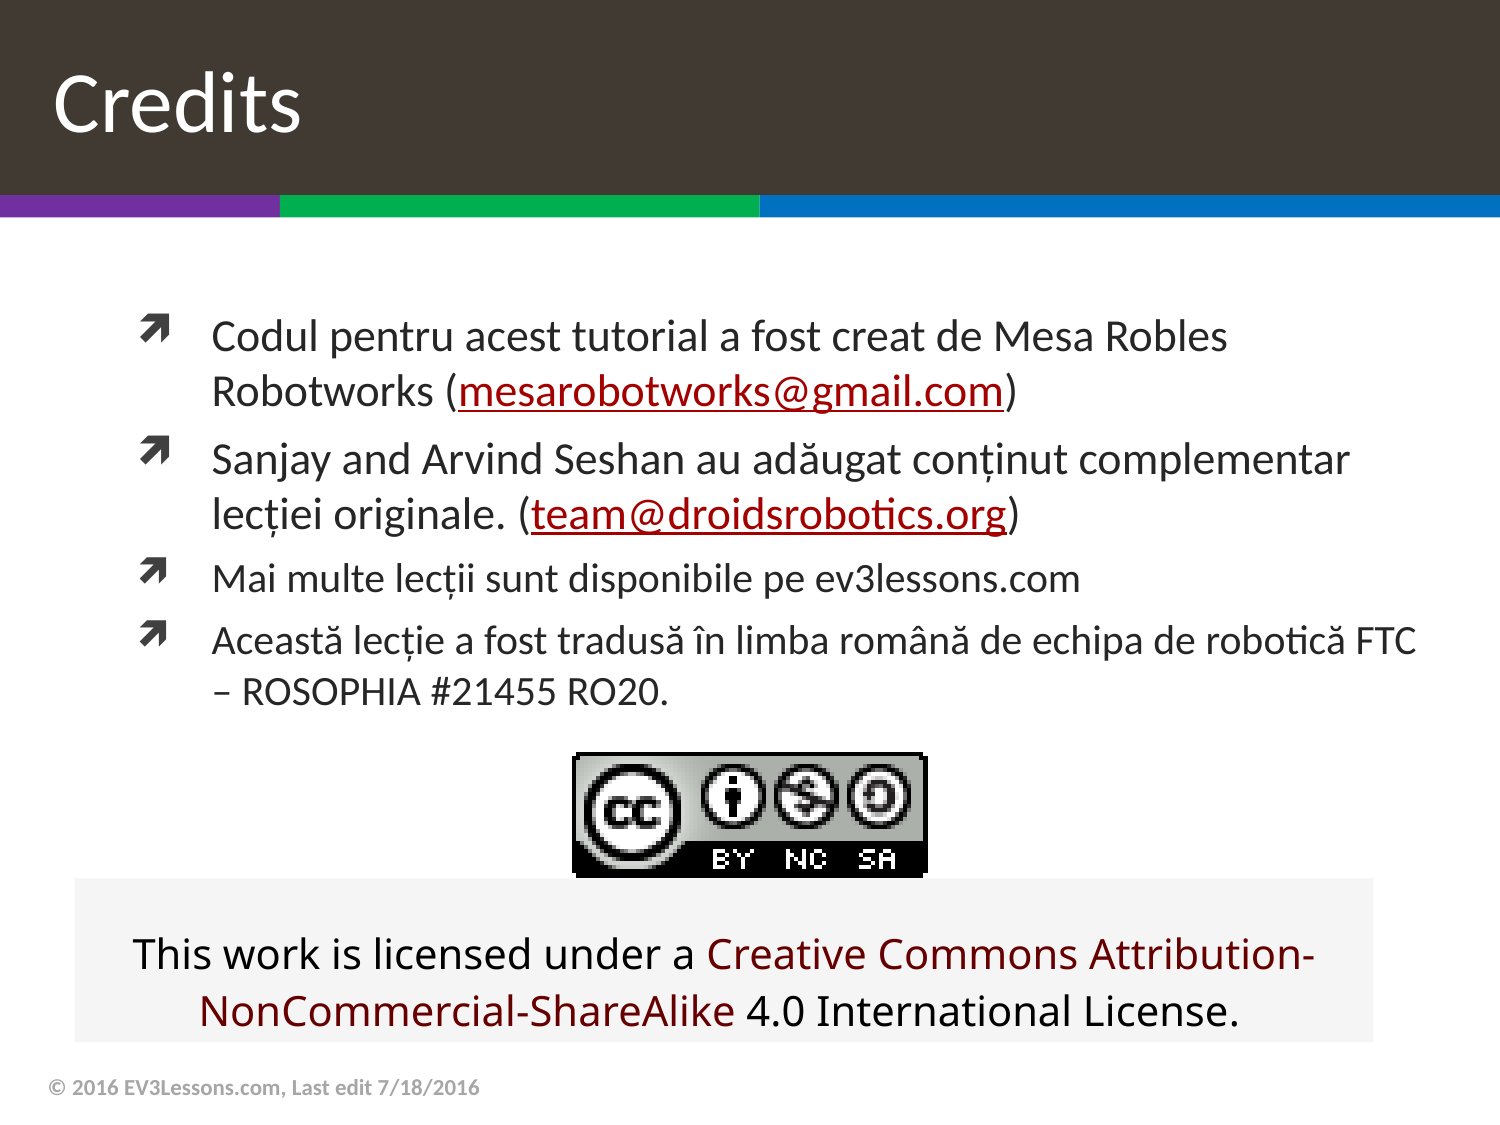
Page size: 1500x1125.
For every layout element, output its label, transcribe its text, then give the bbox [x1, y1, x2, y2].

title Credits [0, 0, 1500, 195]
picture [572, 752, 928, 879]
list Codul pentru acest tutorial a fost creat de Mesa Robles Robotworks (mesarobotworks@gmail.com) Sanjay and Arvind Seshan au adăugat conținut complementar lecției originale. (team@droidsrobotics.org) Mai multe lecții sunt disponibile pe ev3lessons.com Această lecție a fost tradusă în limba română de echipa de robotică FTC – ROSOPHIA #21455 RO20. [46, 298, 1454, 1005]
text_box This work is licensed under a Creative Commons Attribution-NonCommercial-ShareAlike 4.0 International License. [74, 878, 1374, 1043]
footer © 2016 EV3Lessons.com, Last edit 7/18/2016 [32, 1055, 1038, 1116]
